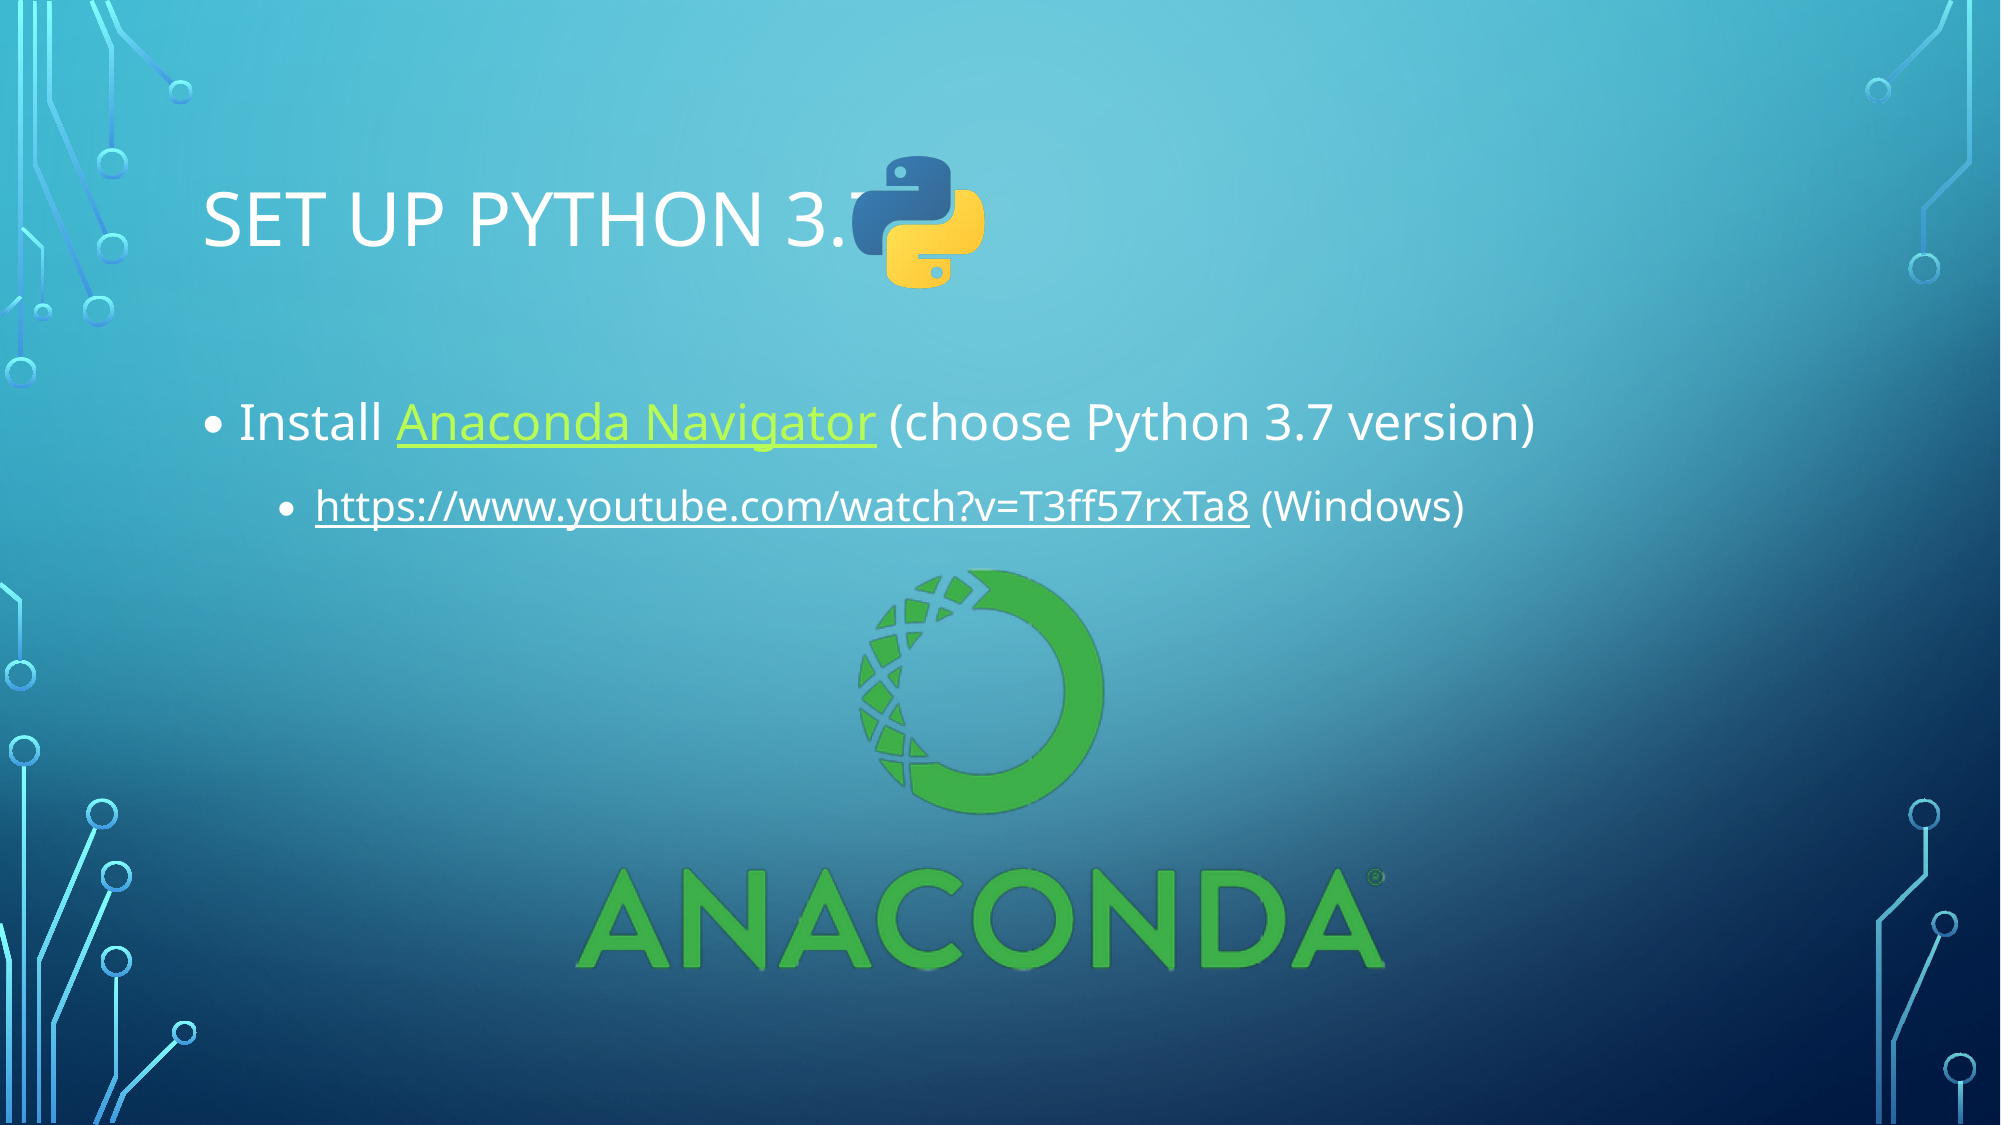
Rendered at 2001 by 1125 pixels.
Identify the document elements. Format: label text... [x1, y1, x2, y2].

list Install Anaconda Navigator (choose Python 3.7 version) https://www.youtube.com/watch?v=T3ff57rxTa8 (Windows) [187, 369, 1743, 950]
picture [852, 156, 985, 289]
title Set up python 3.7 [187, 101, 1813, 344]
picture [569, 562, 1400, 977]
